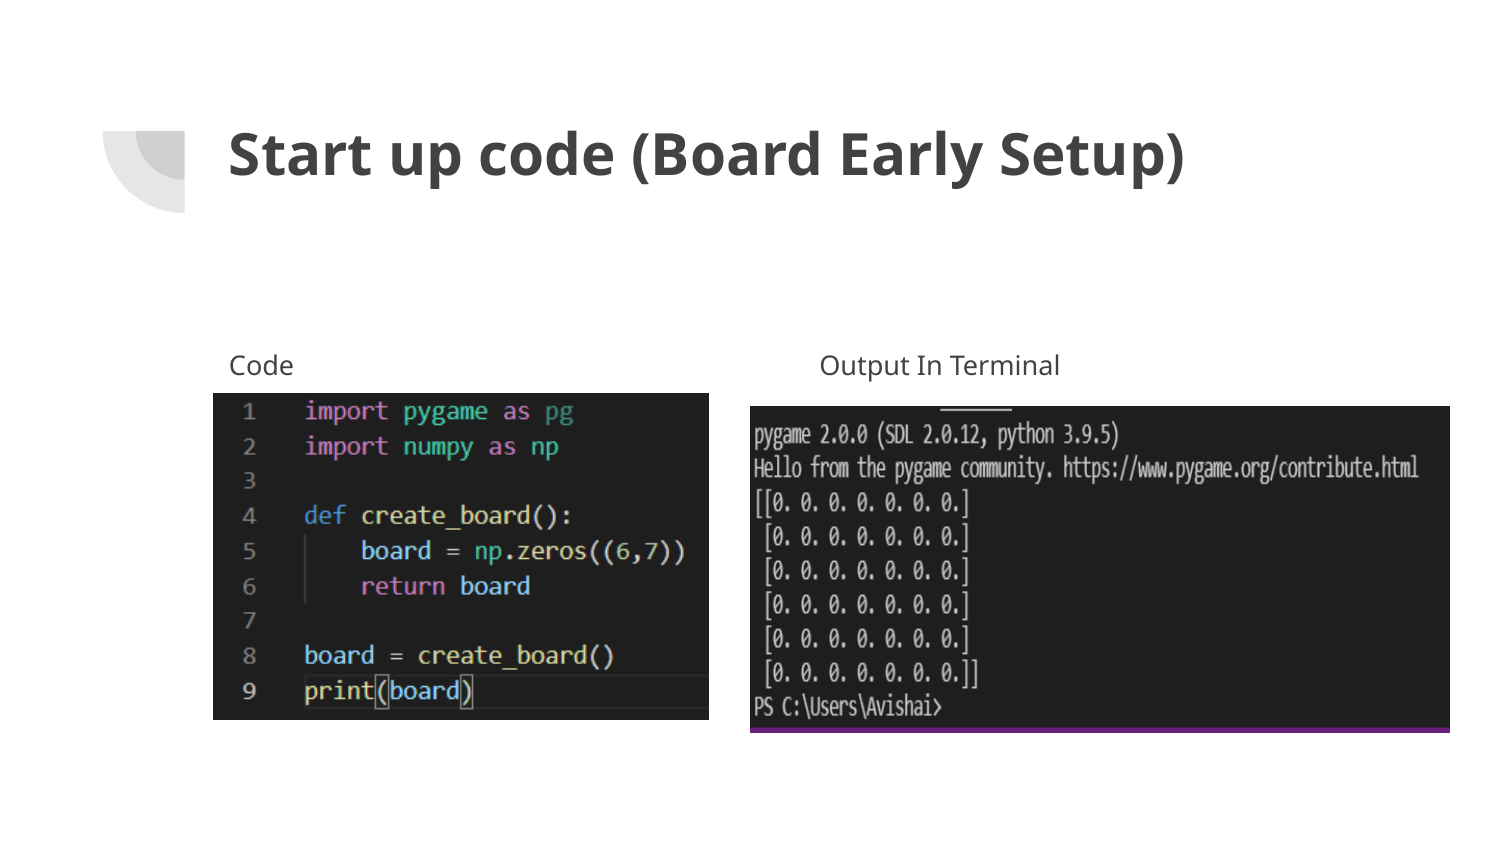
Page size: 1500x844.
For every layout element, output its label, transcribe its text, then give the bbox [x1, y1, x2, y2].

title Start up code (Board Early Setup) [213, 98, 1368, 263]
list Output In Terminal [804, 326, 1368, 405]
picture [213, 393, 709, 720]
picture [749, 406, 1450, 733]
list Code [213, 326, 777, 744]
